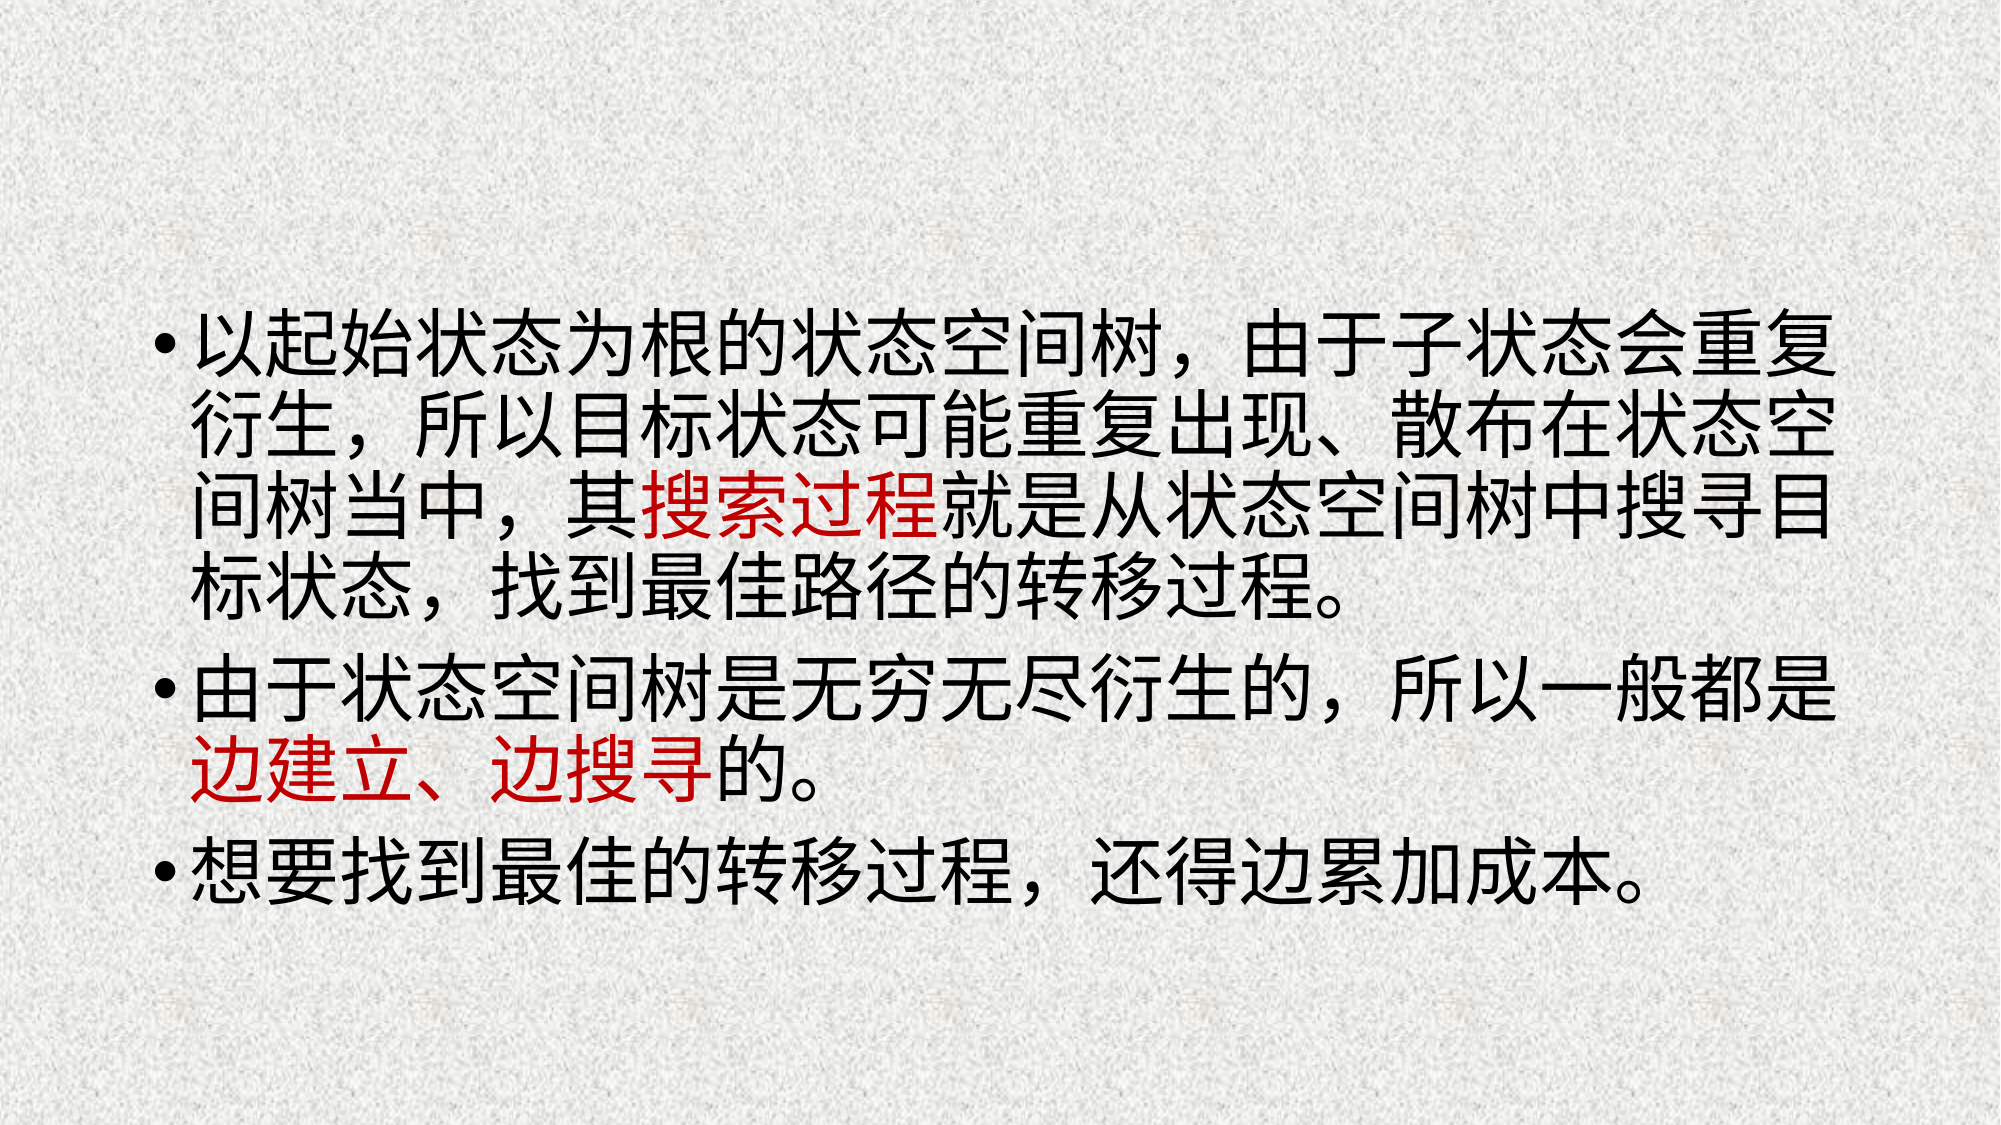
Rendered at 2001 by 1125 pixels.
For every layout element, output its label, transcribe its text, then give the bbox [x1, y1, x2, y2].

list 以起始状态为根的状态空间树，由于子状态会重复衍生，所以目标状态可能重复出现、散布在状态空间树当中，其搜索过程就是从状态空间树中搜寻目标状态，找到最佳路径的转移过程。 由于状态空间树是无穷无尽衍生的，所以一般都是边建立、边搜寻的。 想要找到最佳的转移过程，还得边累加成本。 [137, 299, 1863, 1014]
picture [0, 0, 2001, 1125]
